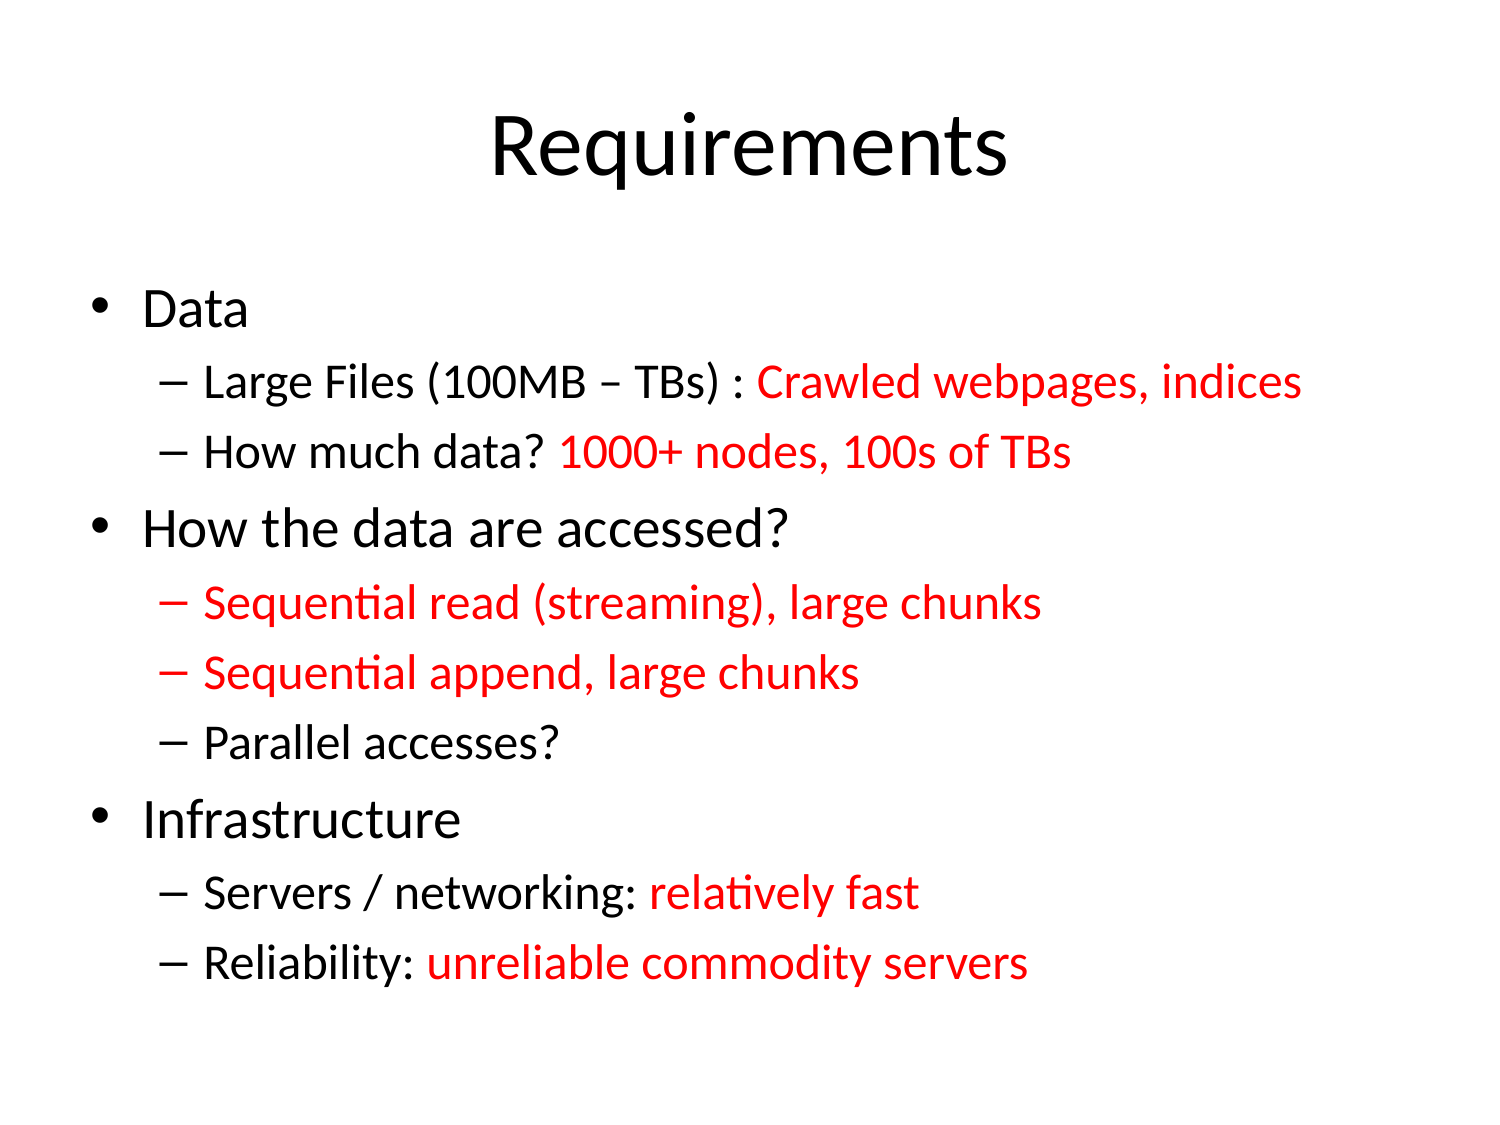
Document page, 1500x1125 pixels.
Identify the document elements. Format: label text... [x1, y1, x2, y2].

list Data Large Files (100MB – TBs) : Crawled webpages, indices How much data? 1000+ nodes, 100s of TBs How the data are accessed? Sequential read (streaming), large chunks Sequential append, large chunks Parallel accesses? Infrastructure Servers / networking: relatively fast Reliability: unreliable commodity servers [75, 262, 1425, 1005]
title Requirements [75, 45, 1425, 233]
